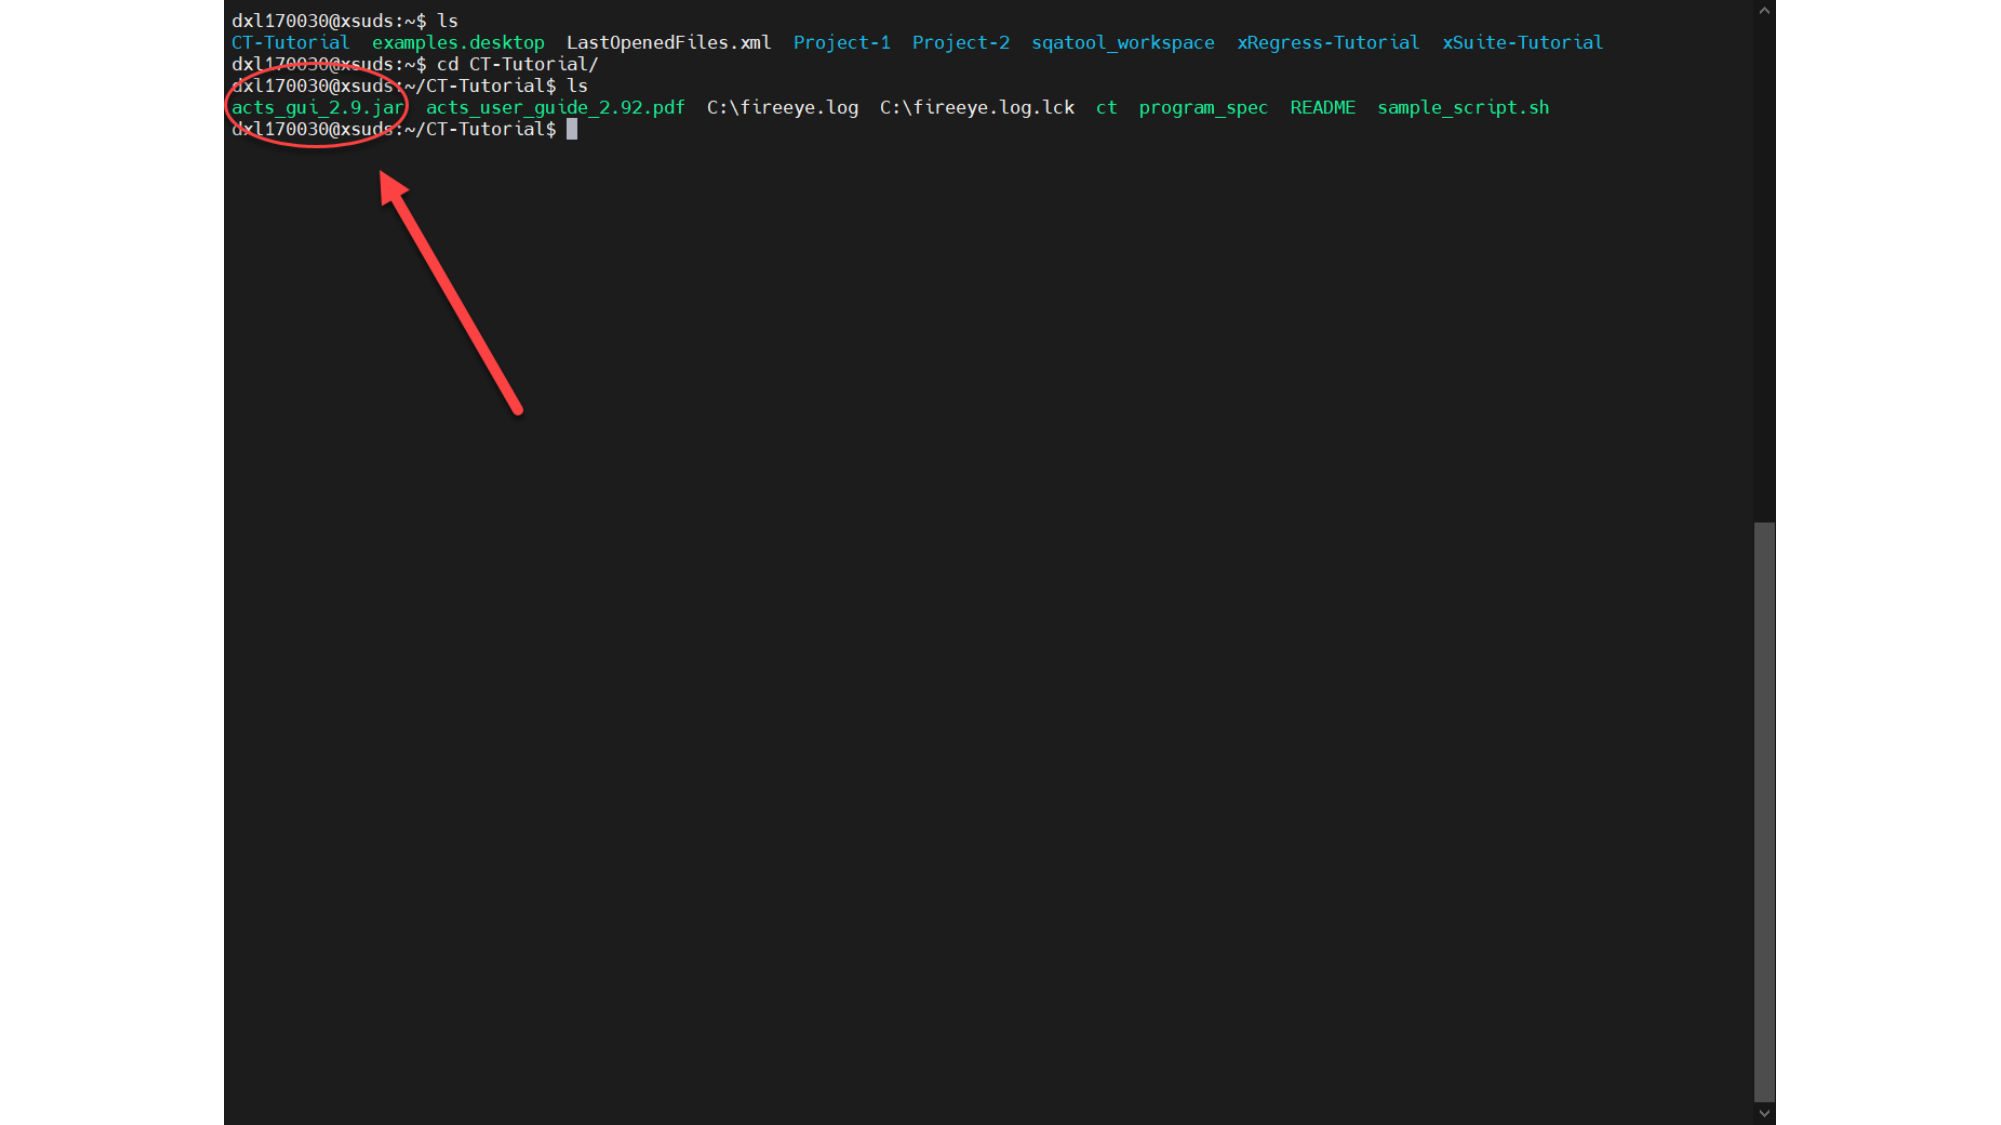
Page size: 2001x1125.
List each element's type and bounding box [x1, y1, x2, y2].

picture [223, 0, 1776, 1125]
